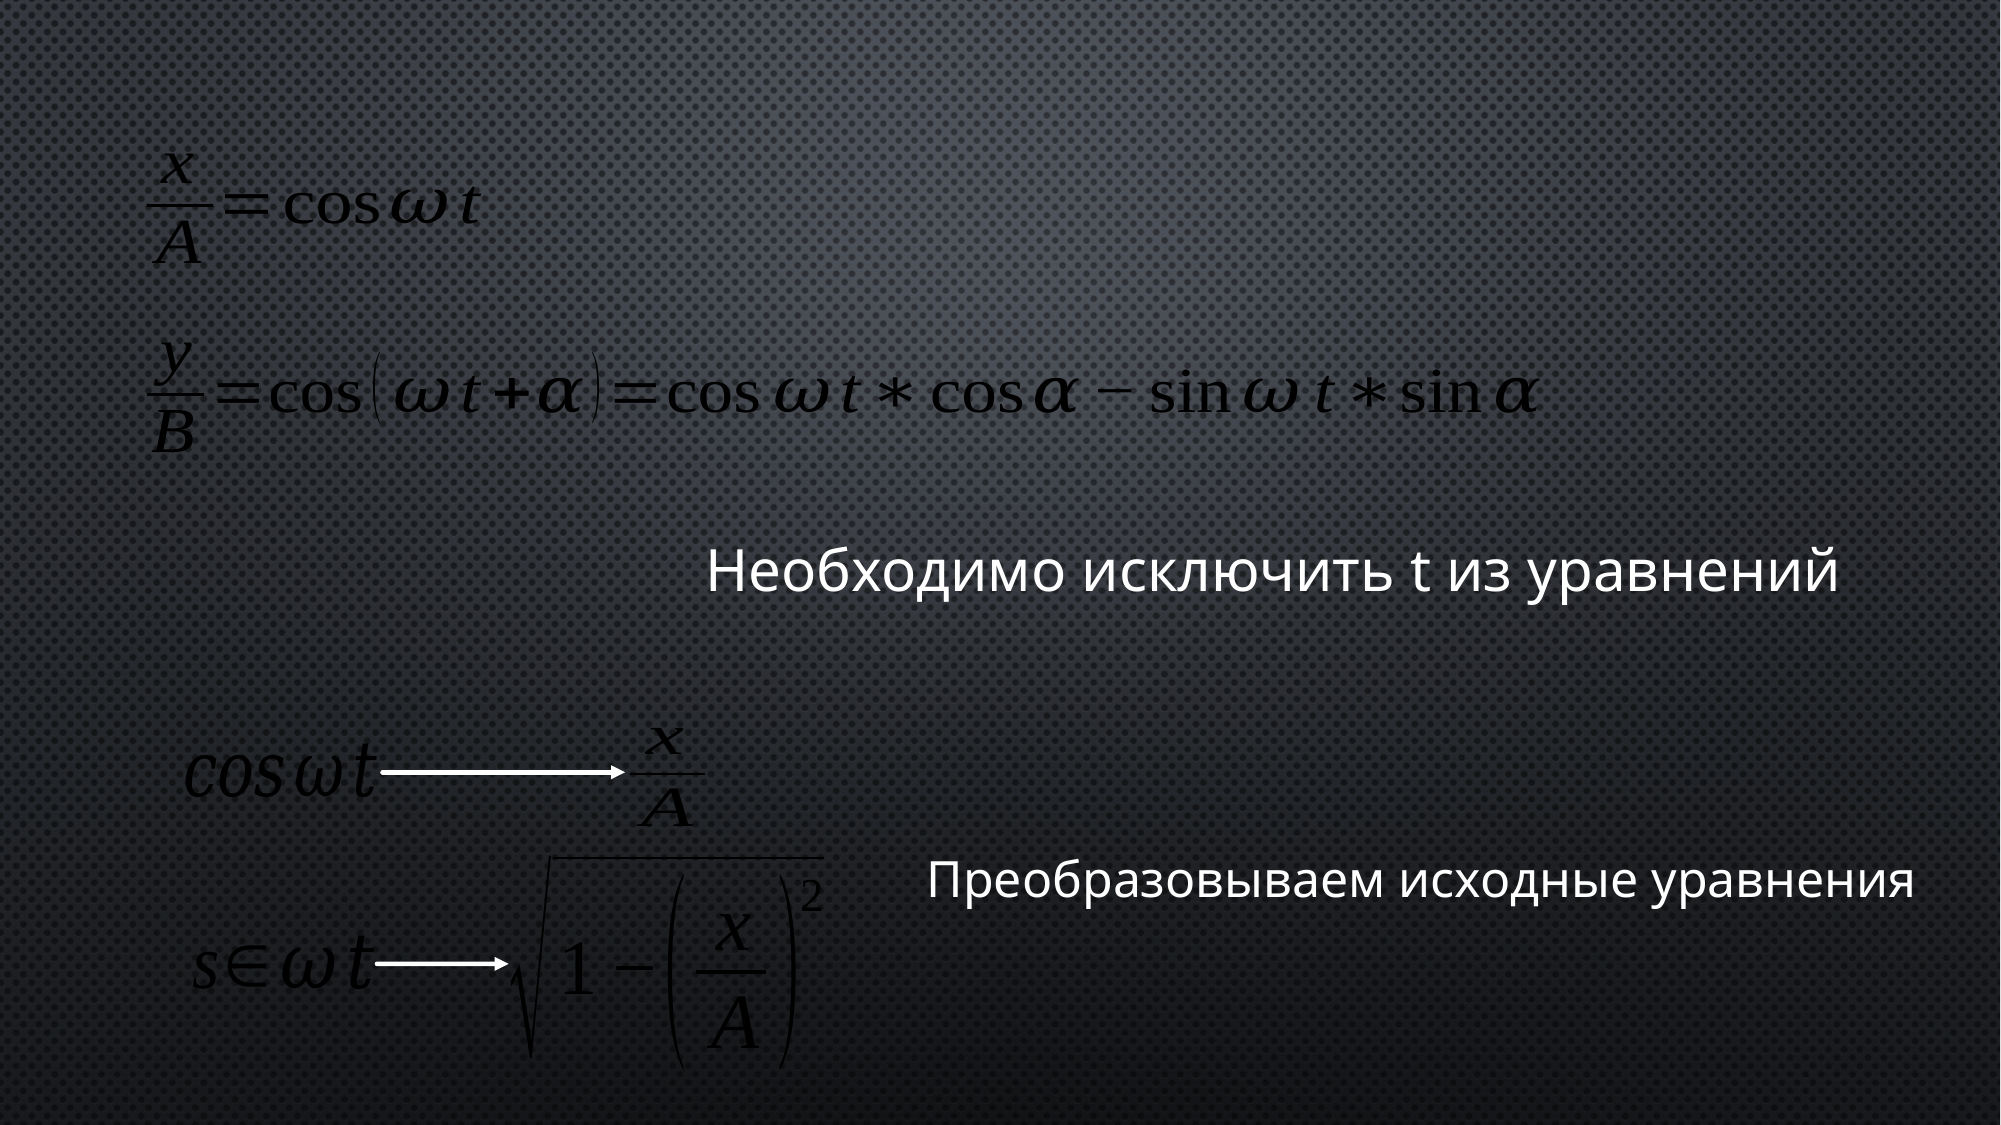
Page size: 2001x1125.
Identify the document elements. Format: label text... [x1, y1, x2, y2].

text_box Необходимо исключить t из уравнений [690, 525, 1857, 611]
text_box Преобразовываем исходные уравнения [911, 839, 1932, 915]
